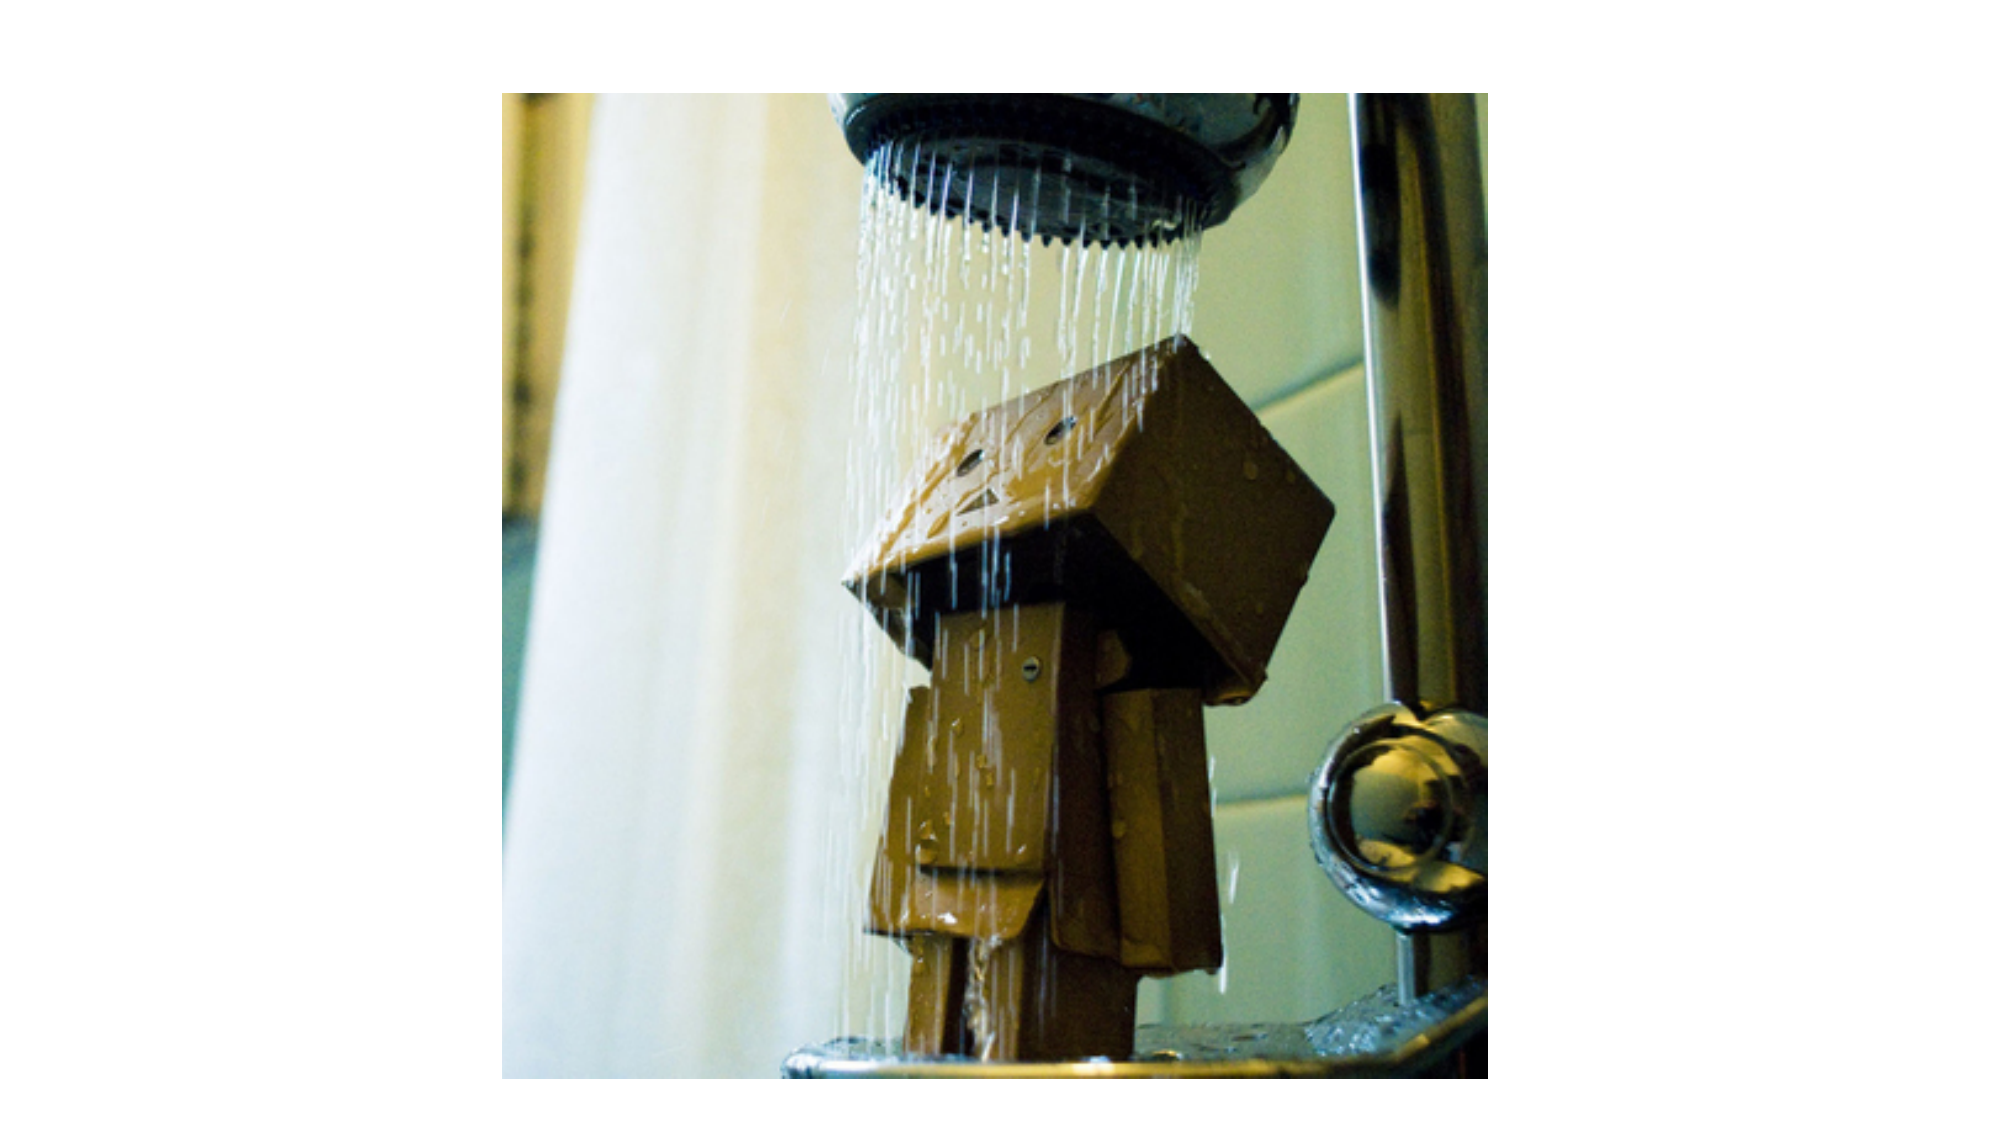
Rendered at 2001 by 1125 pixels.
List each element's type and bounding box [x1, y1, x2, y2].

list [502, 93, 1488, 1079]
